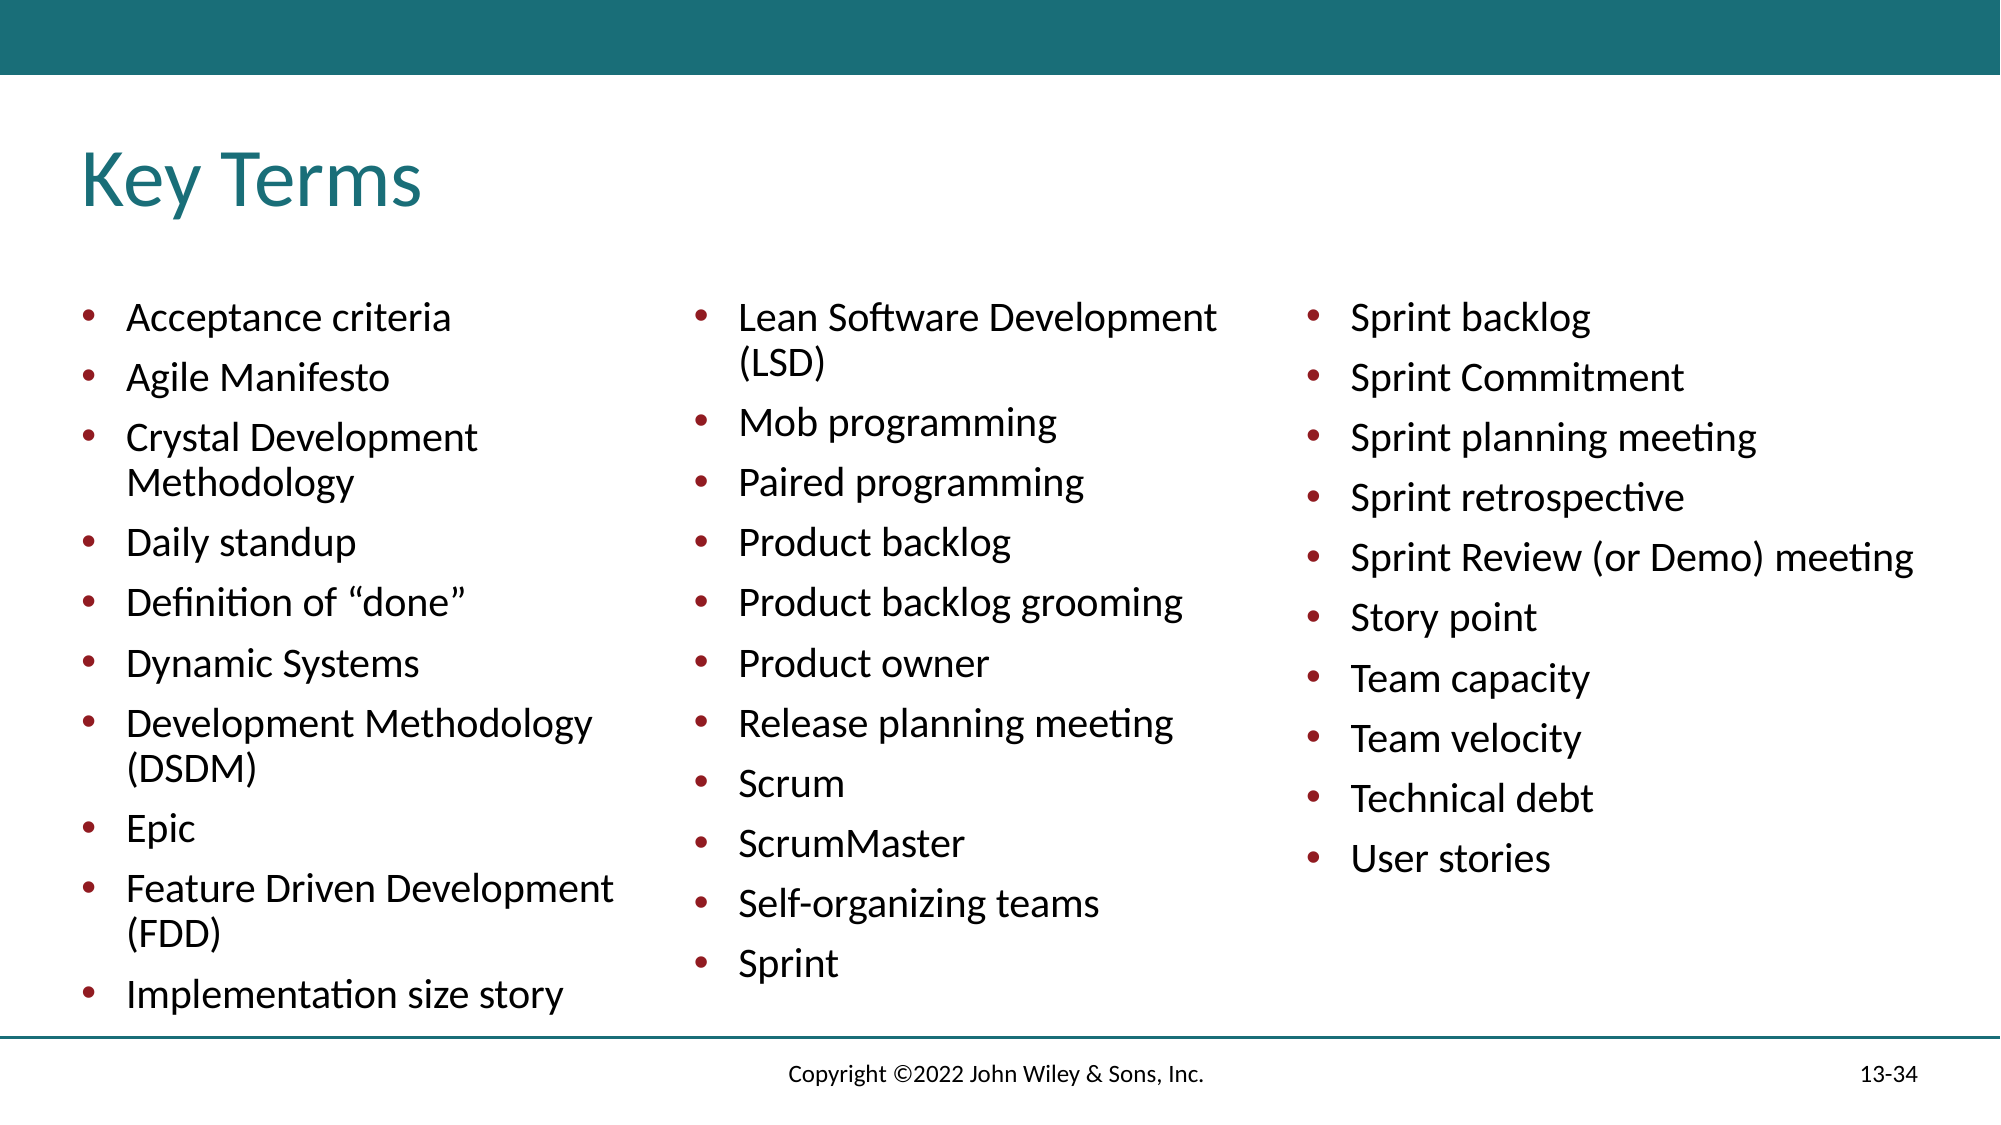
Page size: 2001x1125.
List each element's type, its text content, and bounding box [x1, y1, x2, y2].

slide_number 13-34 [1412, 1042, 1934, 1103]
footer Copyright ©2022 John Wiley & Sons, Inc. [662, 1042, 1338, 1103]
title Key Terms [66, 127, 1934, 287]
list Acceptance criteria Agile Manifesto Crystal Development Methodology Daily standup Definition of “done” Dynamic Systems Development Methodology (DSDM) Epic Feature Driven Development (FDD) Implementation size story Lean Software Development (LSD) Mob programming Paired programming Product backlog Product backlog grooming Product owner Release planning meeting Scrum ScrumMaster Self-organizing teams Sprint Sprint backlog Sprint Commitment Sprint planning meeting Sprint retrospective Sprint Review (or Demo) meeting Story point Team capacity Team velocity Technical debt User stories [66, 287, 1934, 1025]
